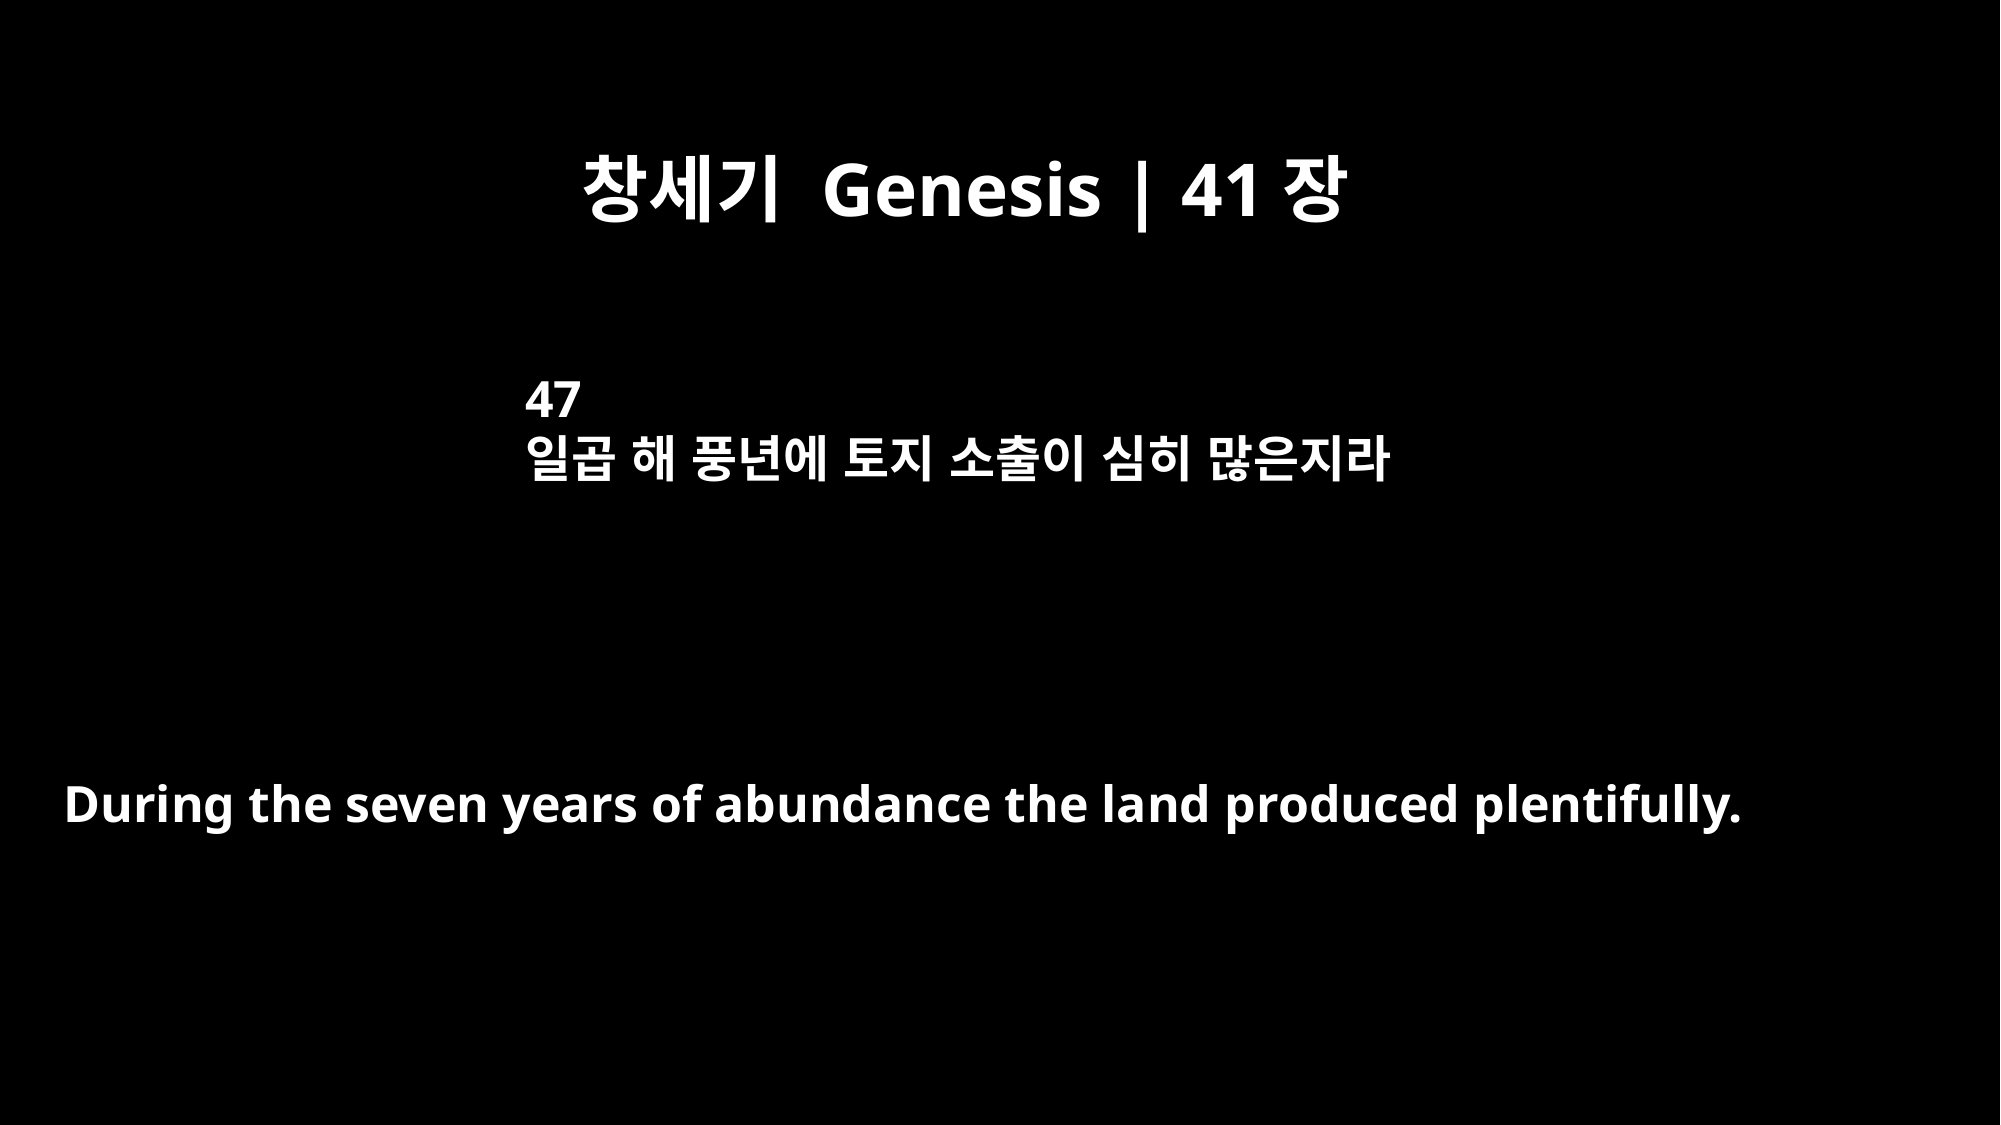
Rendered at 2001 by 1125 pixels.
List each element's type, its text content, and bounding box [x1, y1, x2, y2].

text_box 47 일곱 해 풍년에 토지 소출이 심히 많은지라 [510, 359, 1407, 495]
text_box During the seven years of abundance the land produced plentifully. [48, 764, 1759, 840]
text_box 창세기 Genesis | 41장 [566, 136, 1365, 239]
